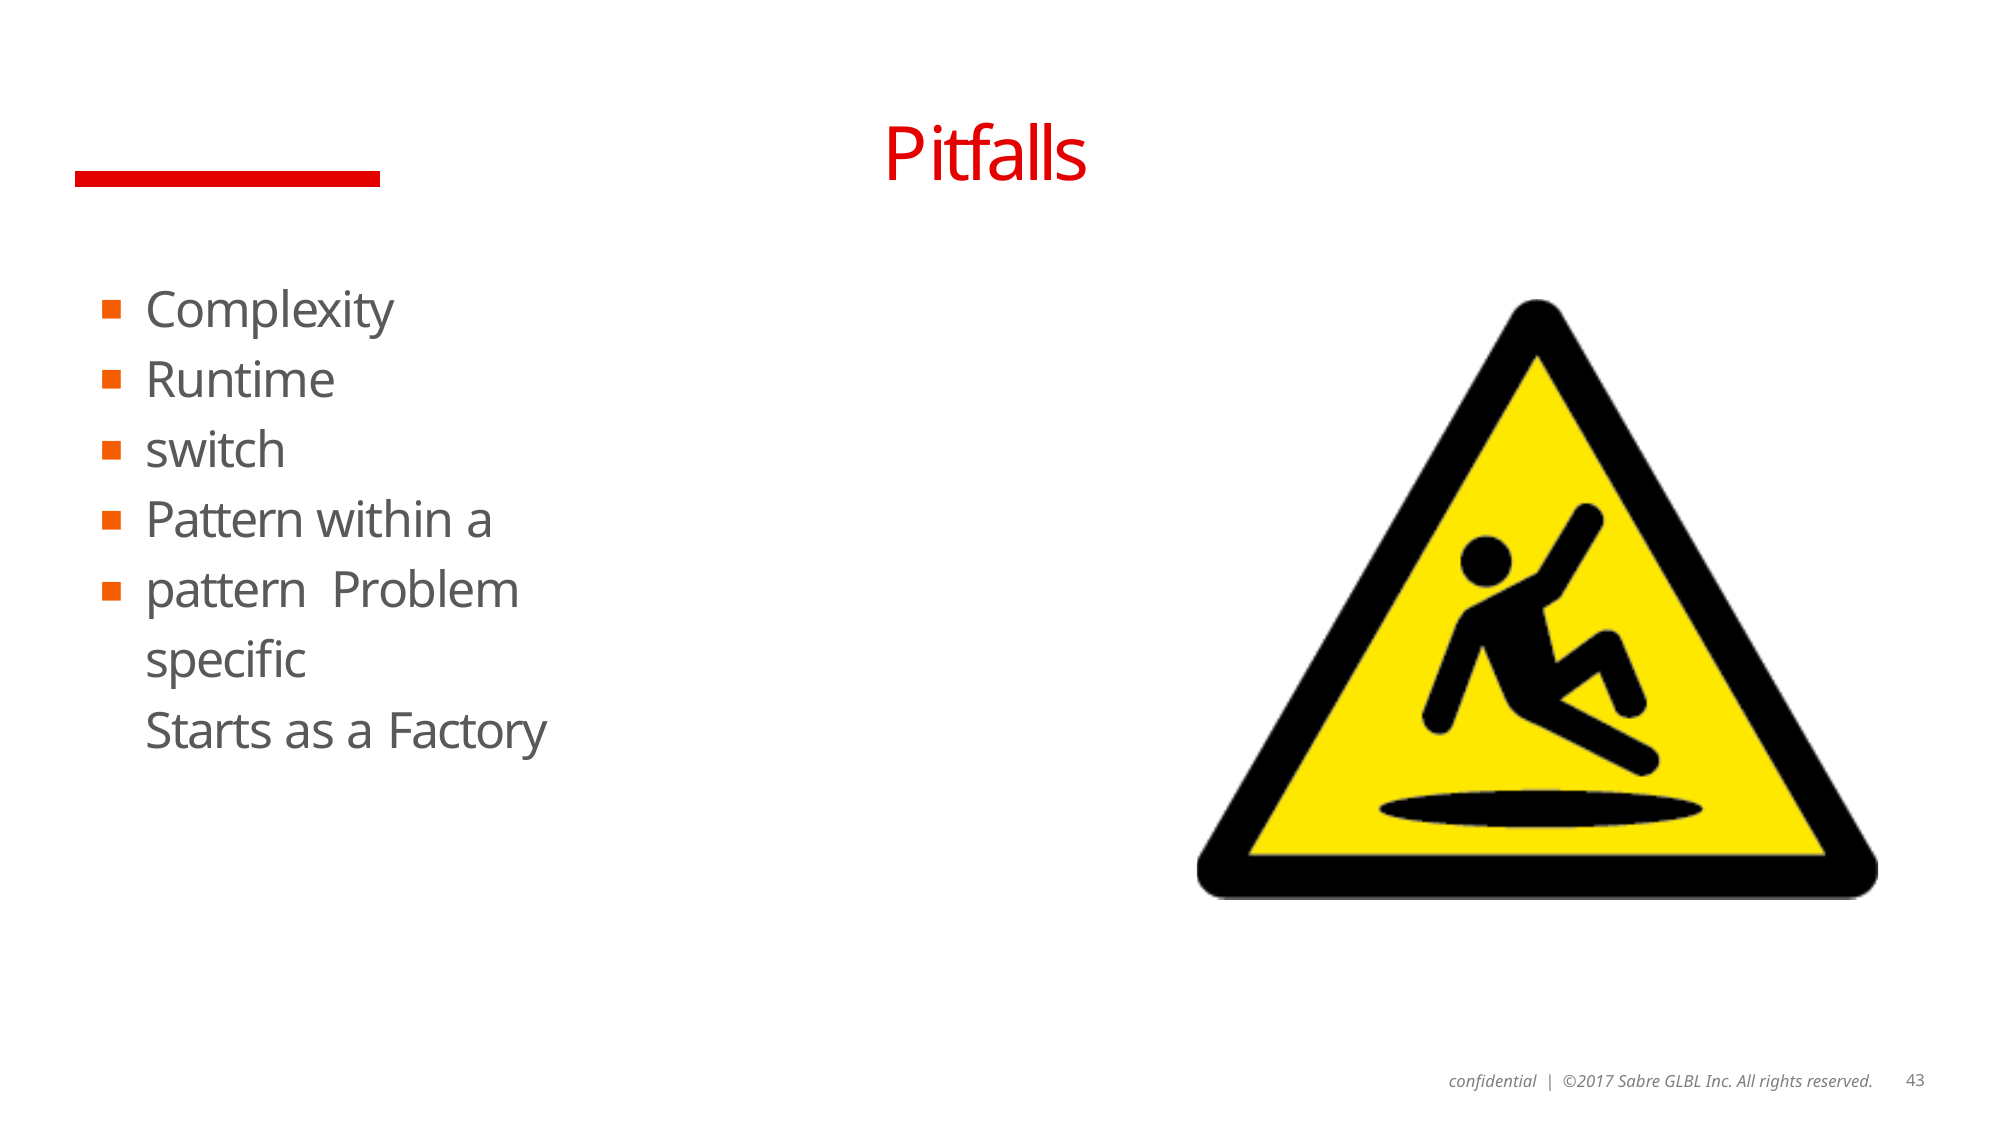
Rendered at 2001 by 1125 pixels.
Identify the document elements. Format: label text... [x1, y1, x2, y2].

text_box Complexity Runtime switch Pattern within a pattern Problem specific Starts as a Factory [144, 265, 642, 759]
title Pitfalls [881, 55, 1123, 245]
text_box ▪ ▪ ▪ ▪ ▪ [97, 255, 120, 609]
text_box [1196, 299, 1879, 900]
